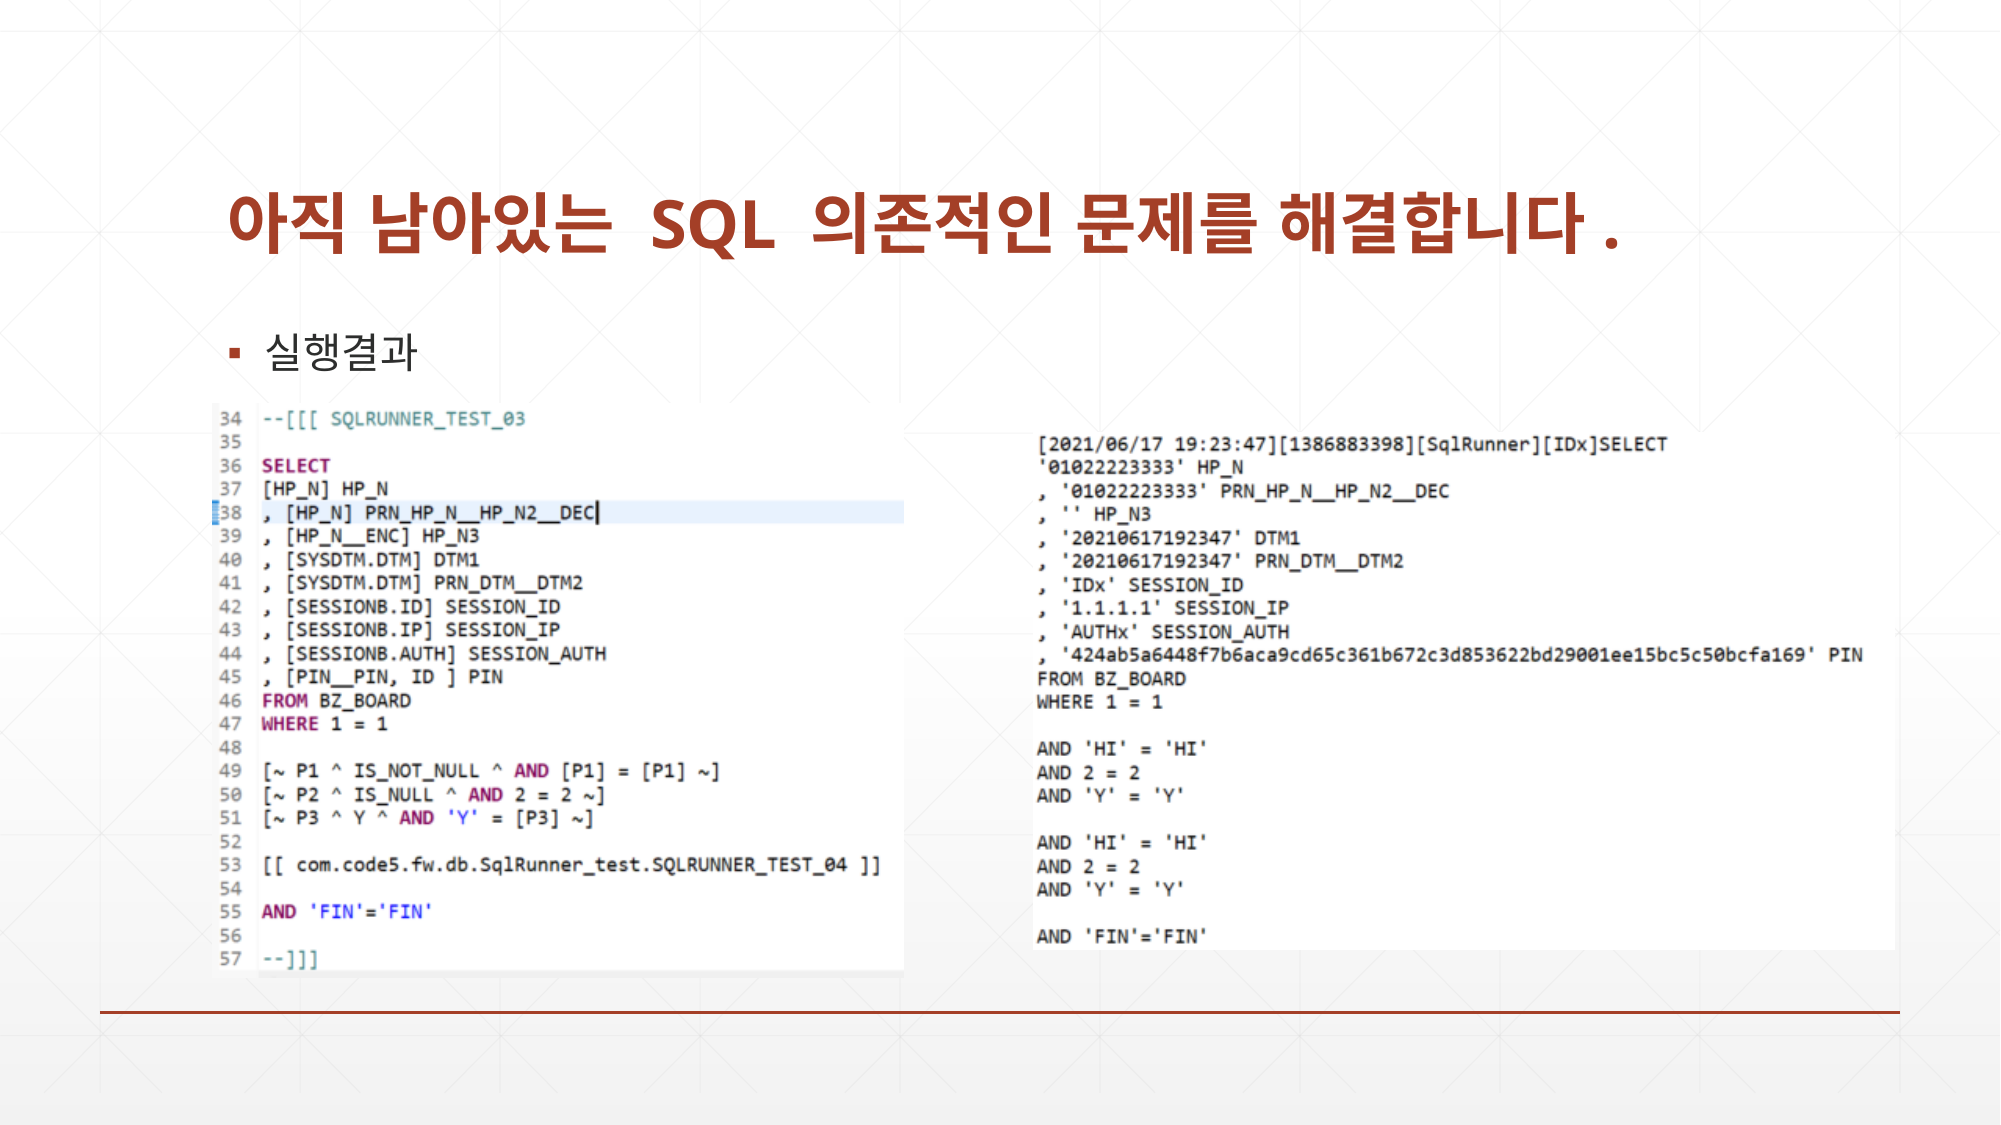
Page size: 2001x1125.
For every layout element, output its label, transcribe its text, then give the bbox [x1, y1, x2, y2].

title 아직 남아있는 SQL 의존적인 문제를 해결합니다. [212, 82, 1788, 271]
list 실행결과 [212, 324, 1788, 950]
picture [212, 403, 904, 978]
picture [1033, 432, 1895, 950]
